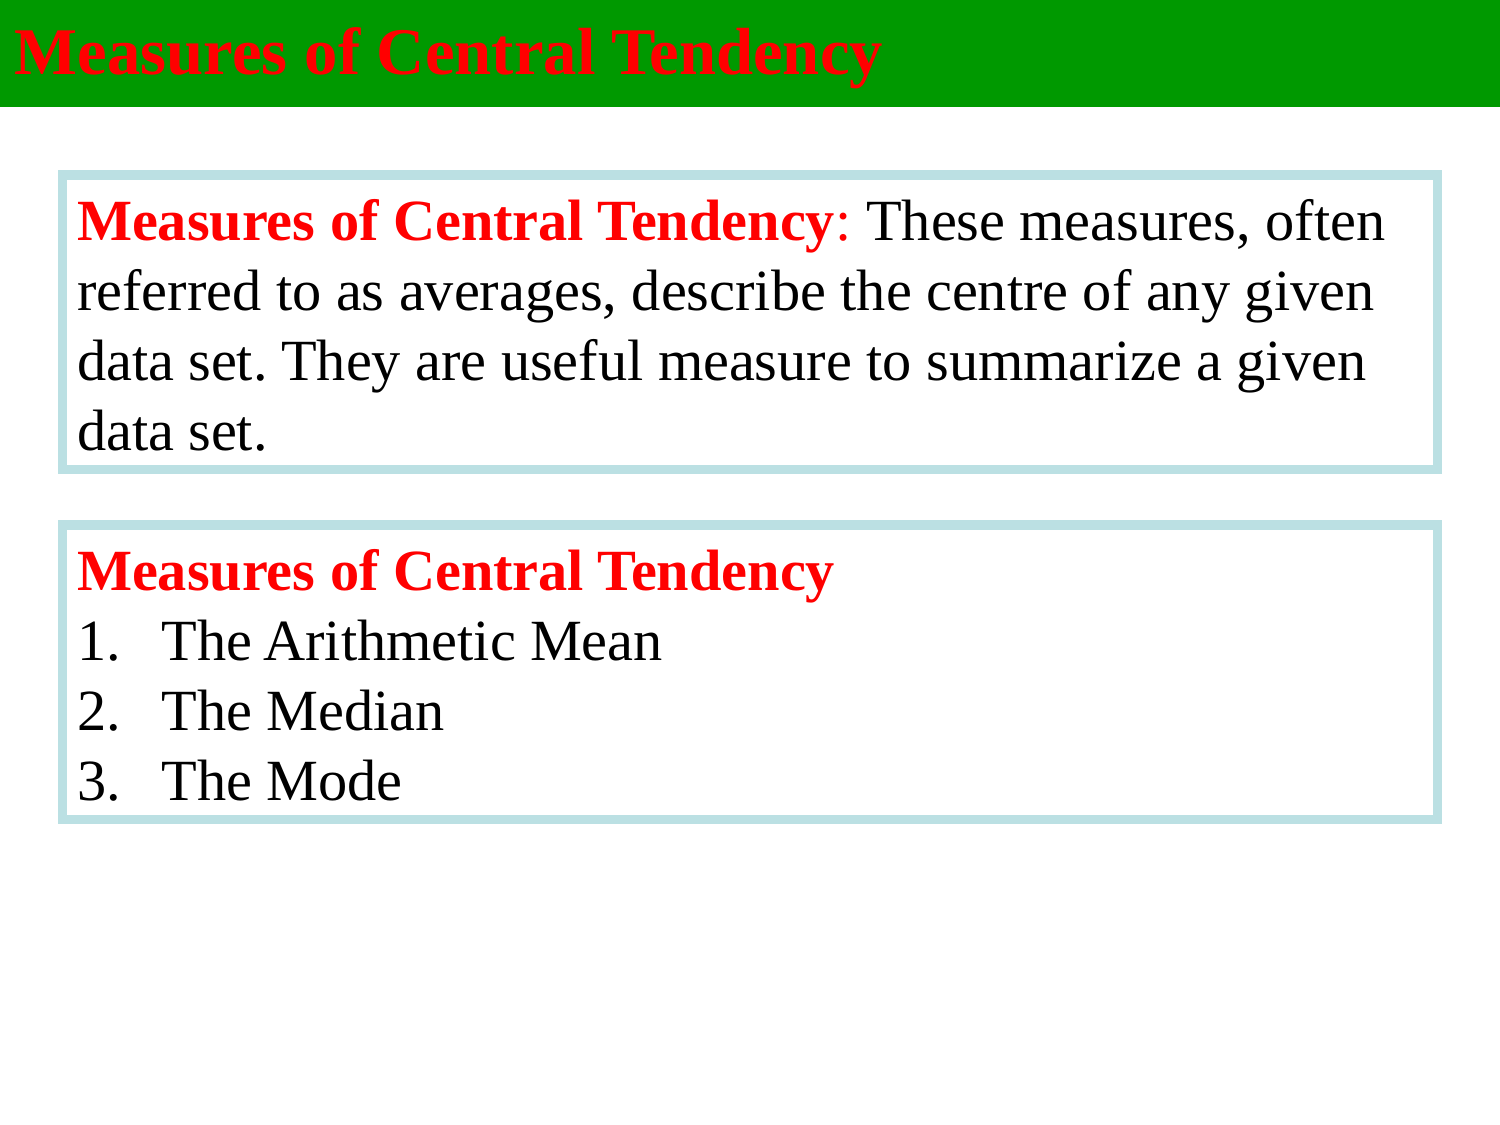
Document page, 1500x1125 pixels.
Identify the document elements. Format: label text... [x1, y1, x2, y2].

text_box Measures of Central Tendency [0, 0, 1500, 107]
text_box Measures of Central Tendency: These measures, often referred to as averages, describe the centre of any given data set. They are useful measure to summarize a given data set. [62, 174, 1438, 470]
text_box Measures of Central Tendency The Arithmetic Mean The Median The Mode [62, 524, 1438, 820]
